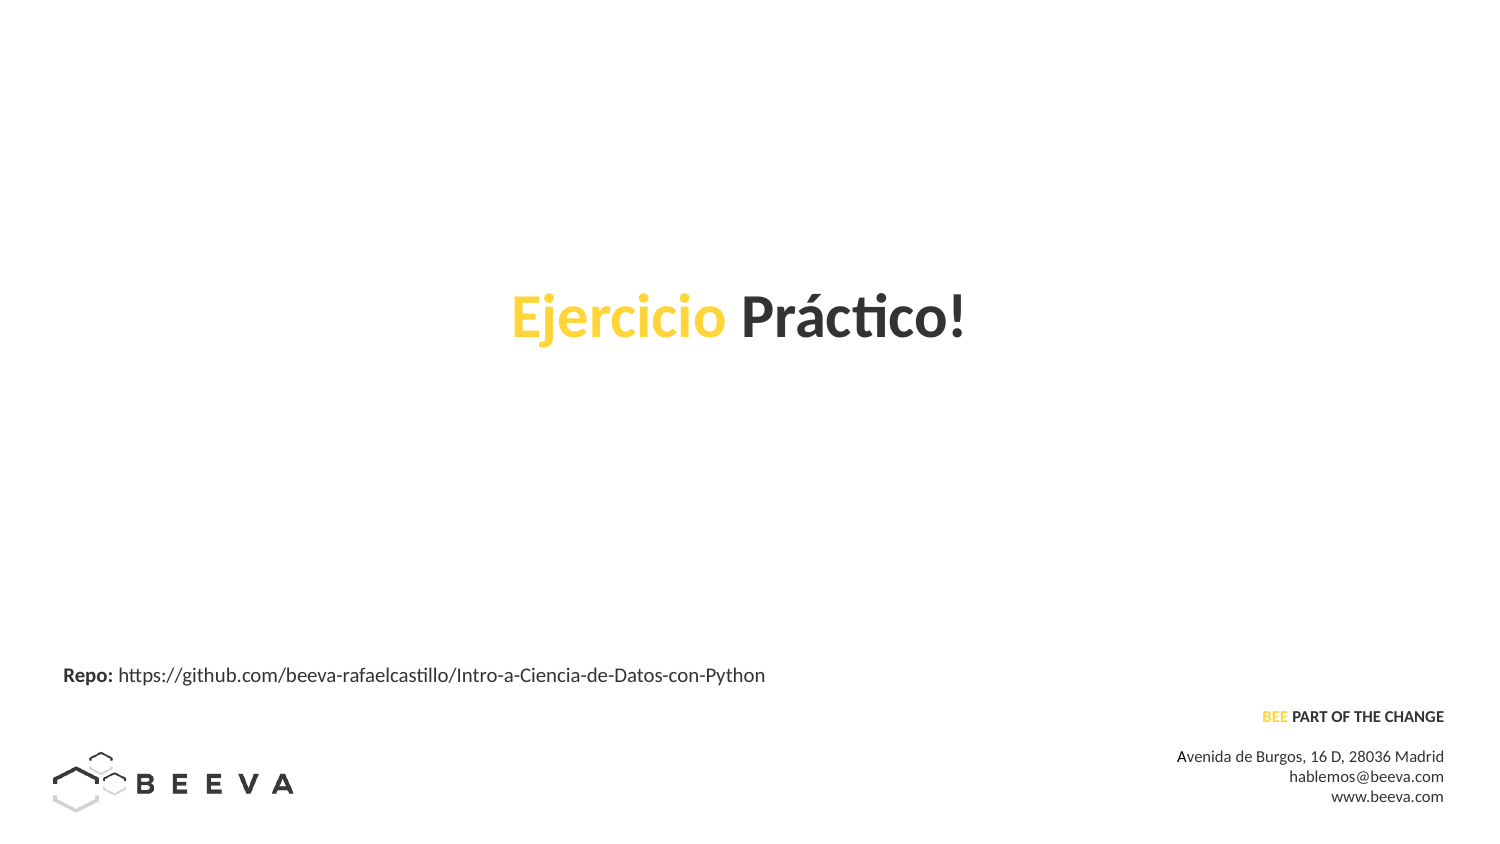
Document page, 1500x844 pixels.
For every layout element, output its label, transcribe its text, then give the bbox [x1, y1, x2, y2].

picture [53, 751, 294, 813]
text_box [188, 238, 1312, 516]
text_box BEE PART OF THE CHANGE Avenida de Burgos, 16 D, 28036 Madrid hablemos@beeva.com www.beeva.com [1116, 681, 1460, 813]
text_box Repo: https://github.com/beeva-rafaelcastillo/Intro-a-Ciencia-de-Datos-con-Python [30, 646, 799, 735]
